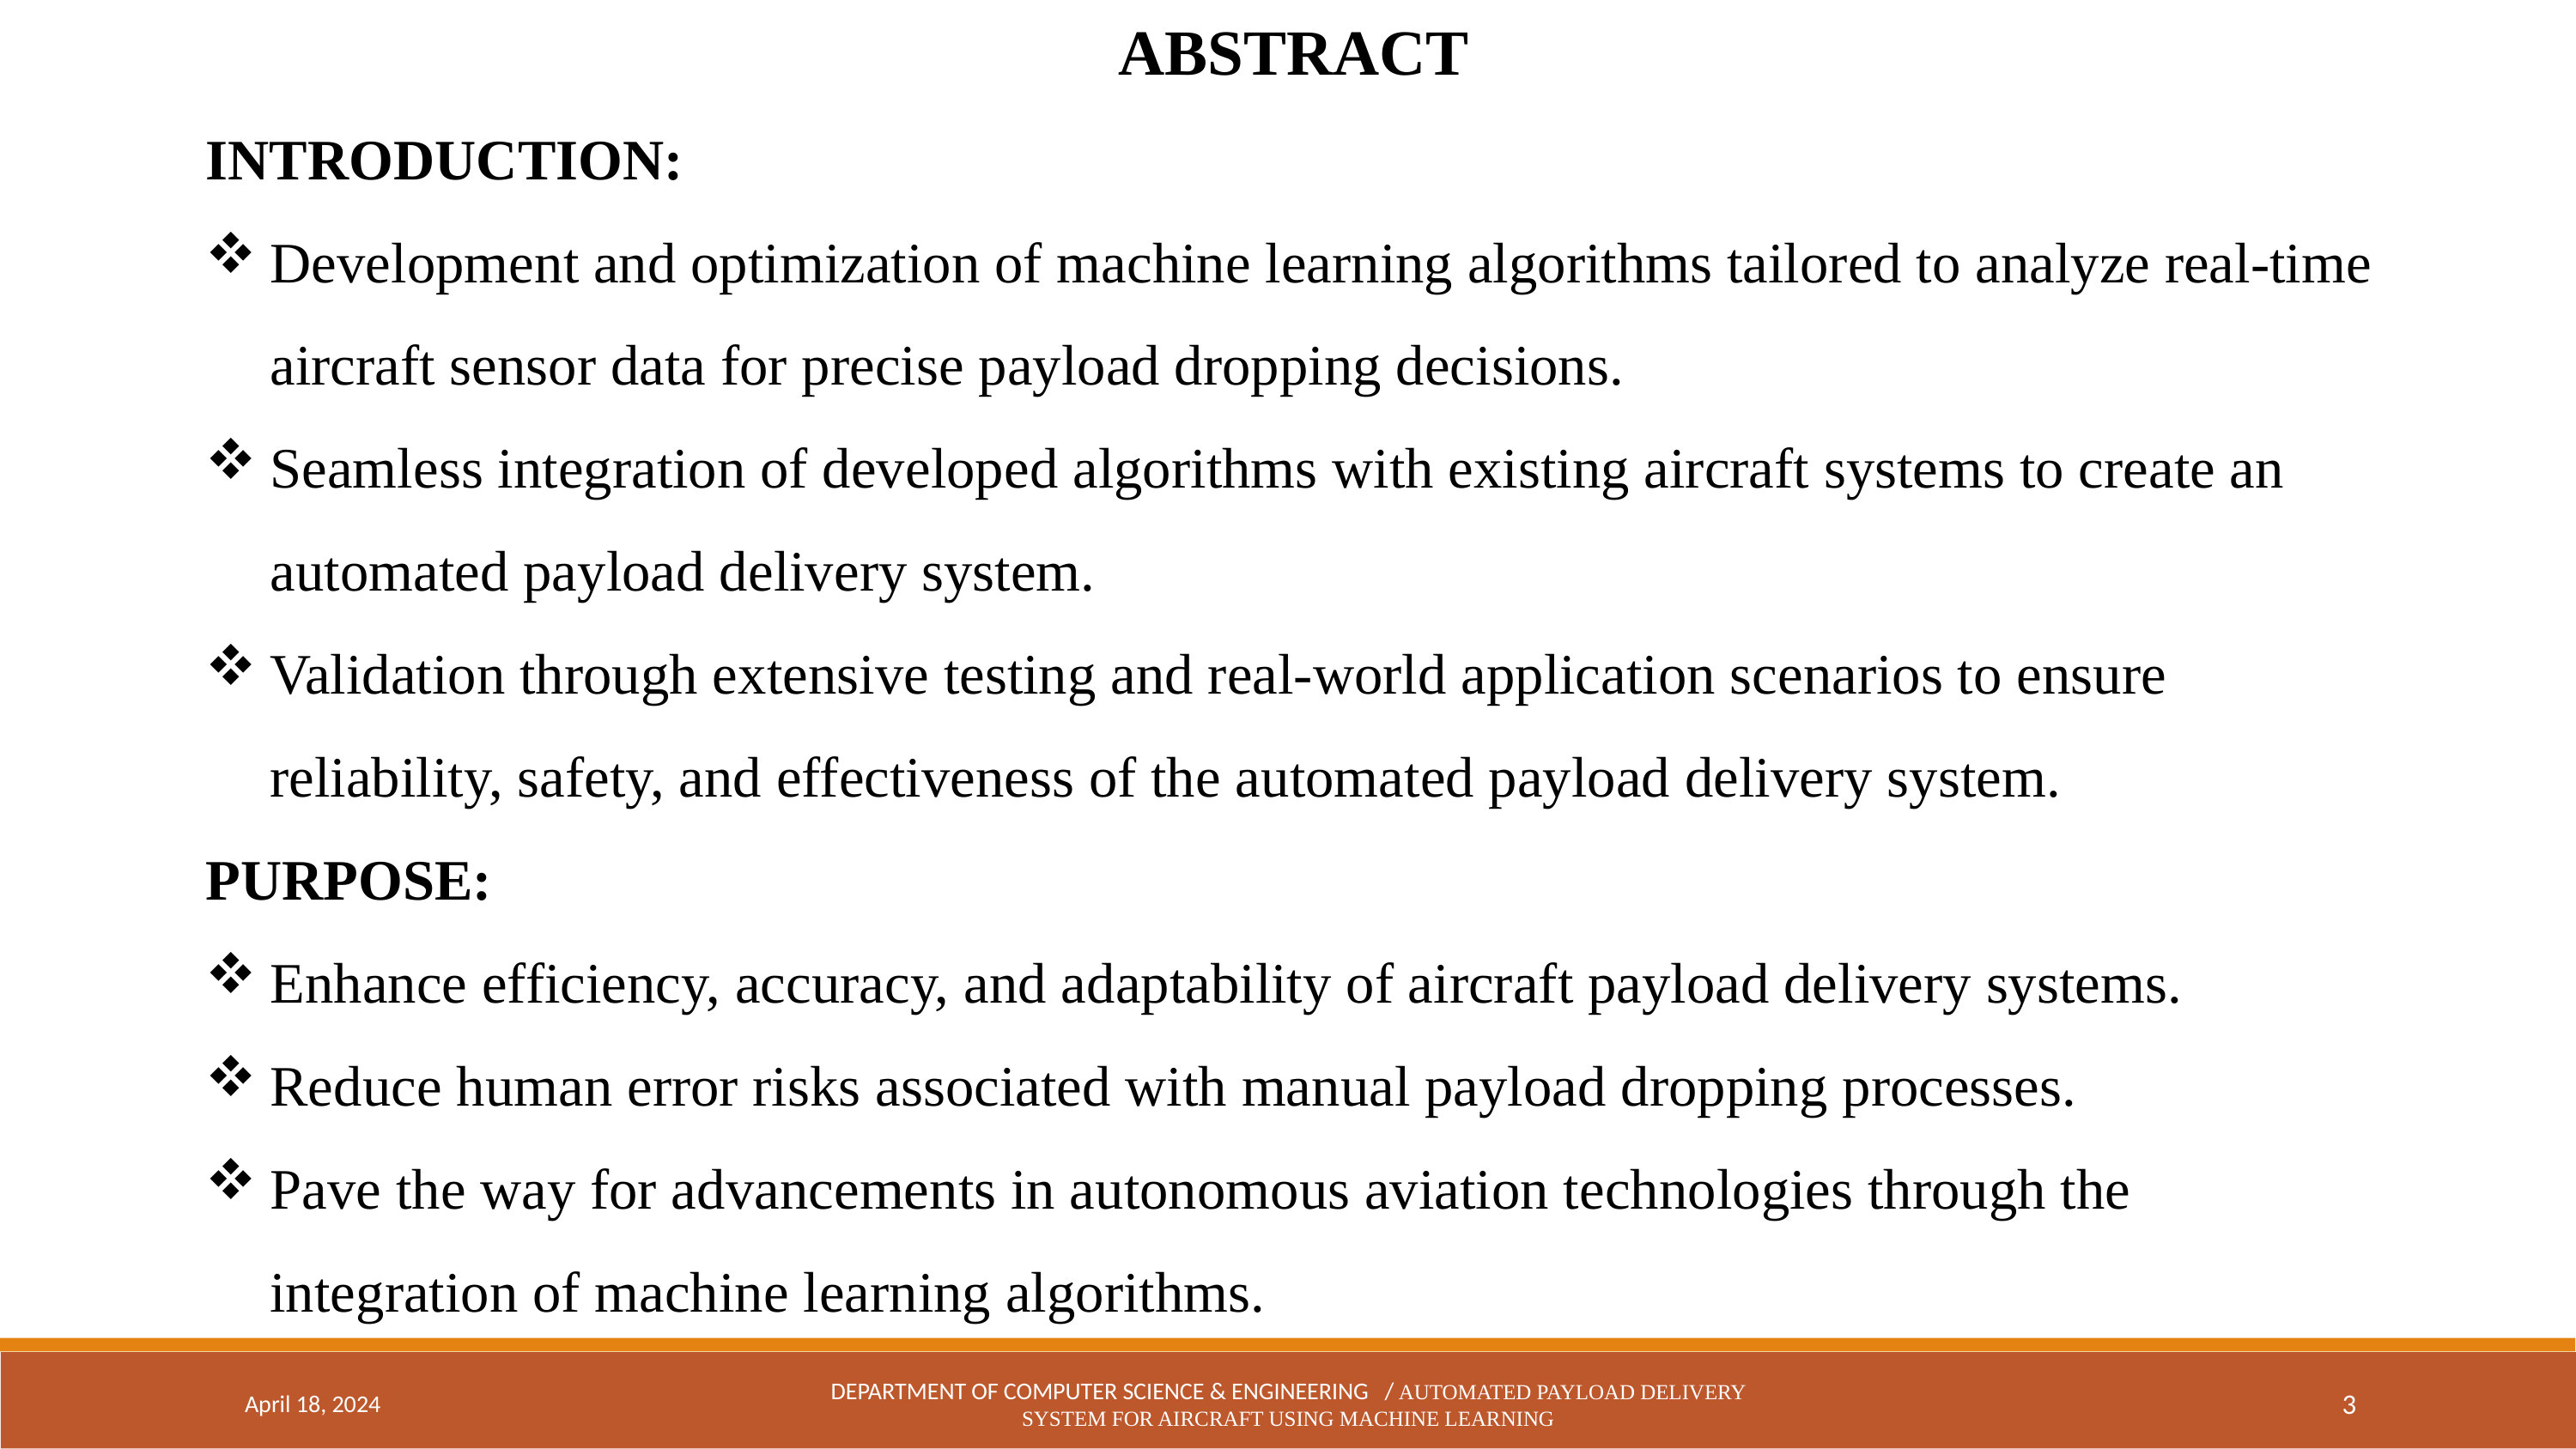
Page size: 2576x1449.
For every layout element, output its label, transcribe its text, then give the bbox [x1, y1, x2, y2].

slide_number 3 [2092, 1364, 2369, 1442]
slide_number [232, 1364, 755, 1442]
footer DEPARTMENT OF COMPUTER SCIENCE & ENGINEERING / Automated Payload Delivery System for Aircraft Using Machine Learning [779, 1364, 1798, 1442]
text_box ABSTRACT INTRODUCTION: Development and optimization of machine learning algorithms tailored to analyze real-time aircraft sensor data for precise payload dropping decisions. Seamless integration of developed algorithms with existing aircraft systems to create an automated payload delivery system. Validation through extensive testing and real-world application scenarios to ensure reliability, safety, and effectiveness of the automated payload delivery system. PURPOSE: Enhance efficiency, accuracy, and adaptability of aircraft payload delivery systems. Reduce human error risks associated with manual payload dropping processes. Pave the way for advancements in autonomous aviation technologies through the integration of machine learning algorithms. [128, 0, 2395, 1331]
